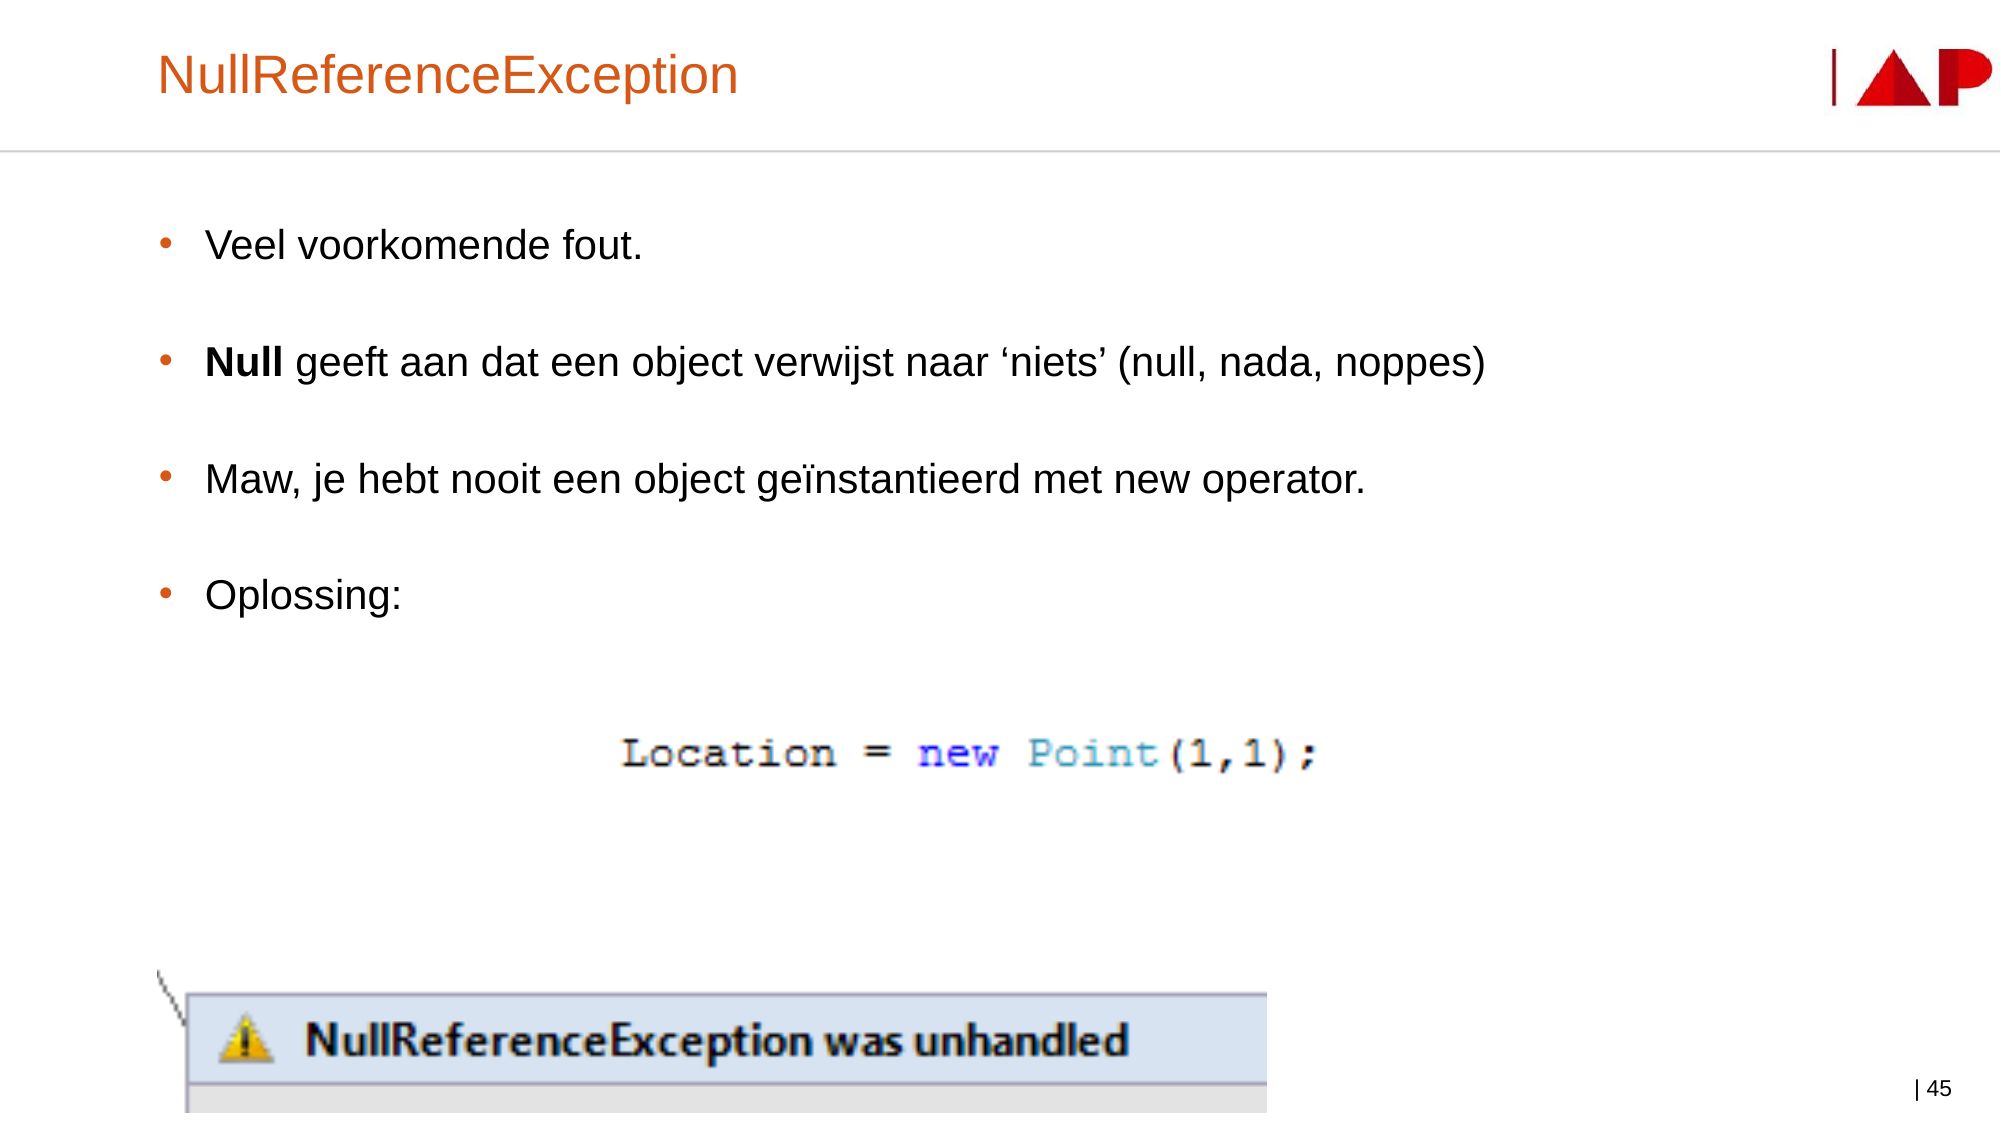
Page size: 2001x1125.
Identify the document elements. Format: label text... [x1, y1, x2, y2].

picture [602, 692, 1354, 791]
title NullReferenceException [157, 0, 1843, 152]
list Veel voorkomende fout. Null geeft aan dat een object verwijst naar ‘niets’ (null, nada, noppes) Maw, je hebt nooit een object geïnstantieerd met new operator. Oplossing: [157, 217, 1955, 1023]
picture [157, 967, 1267, 1113]
picture [1843, 10, 2000, 142]
slide_number | 45 [1425, 1061, 1953, 1113]
